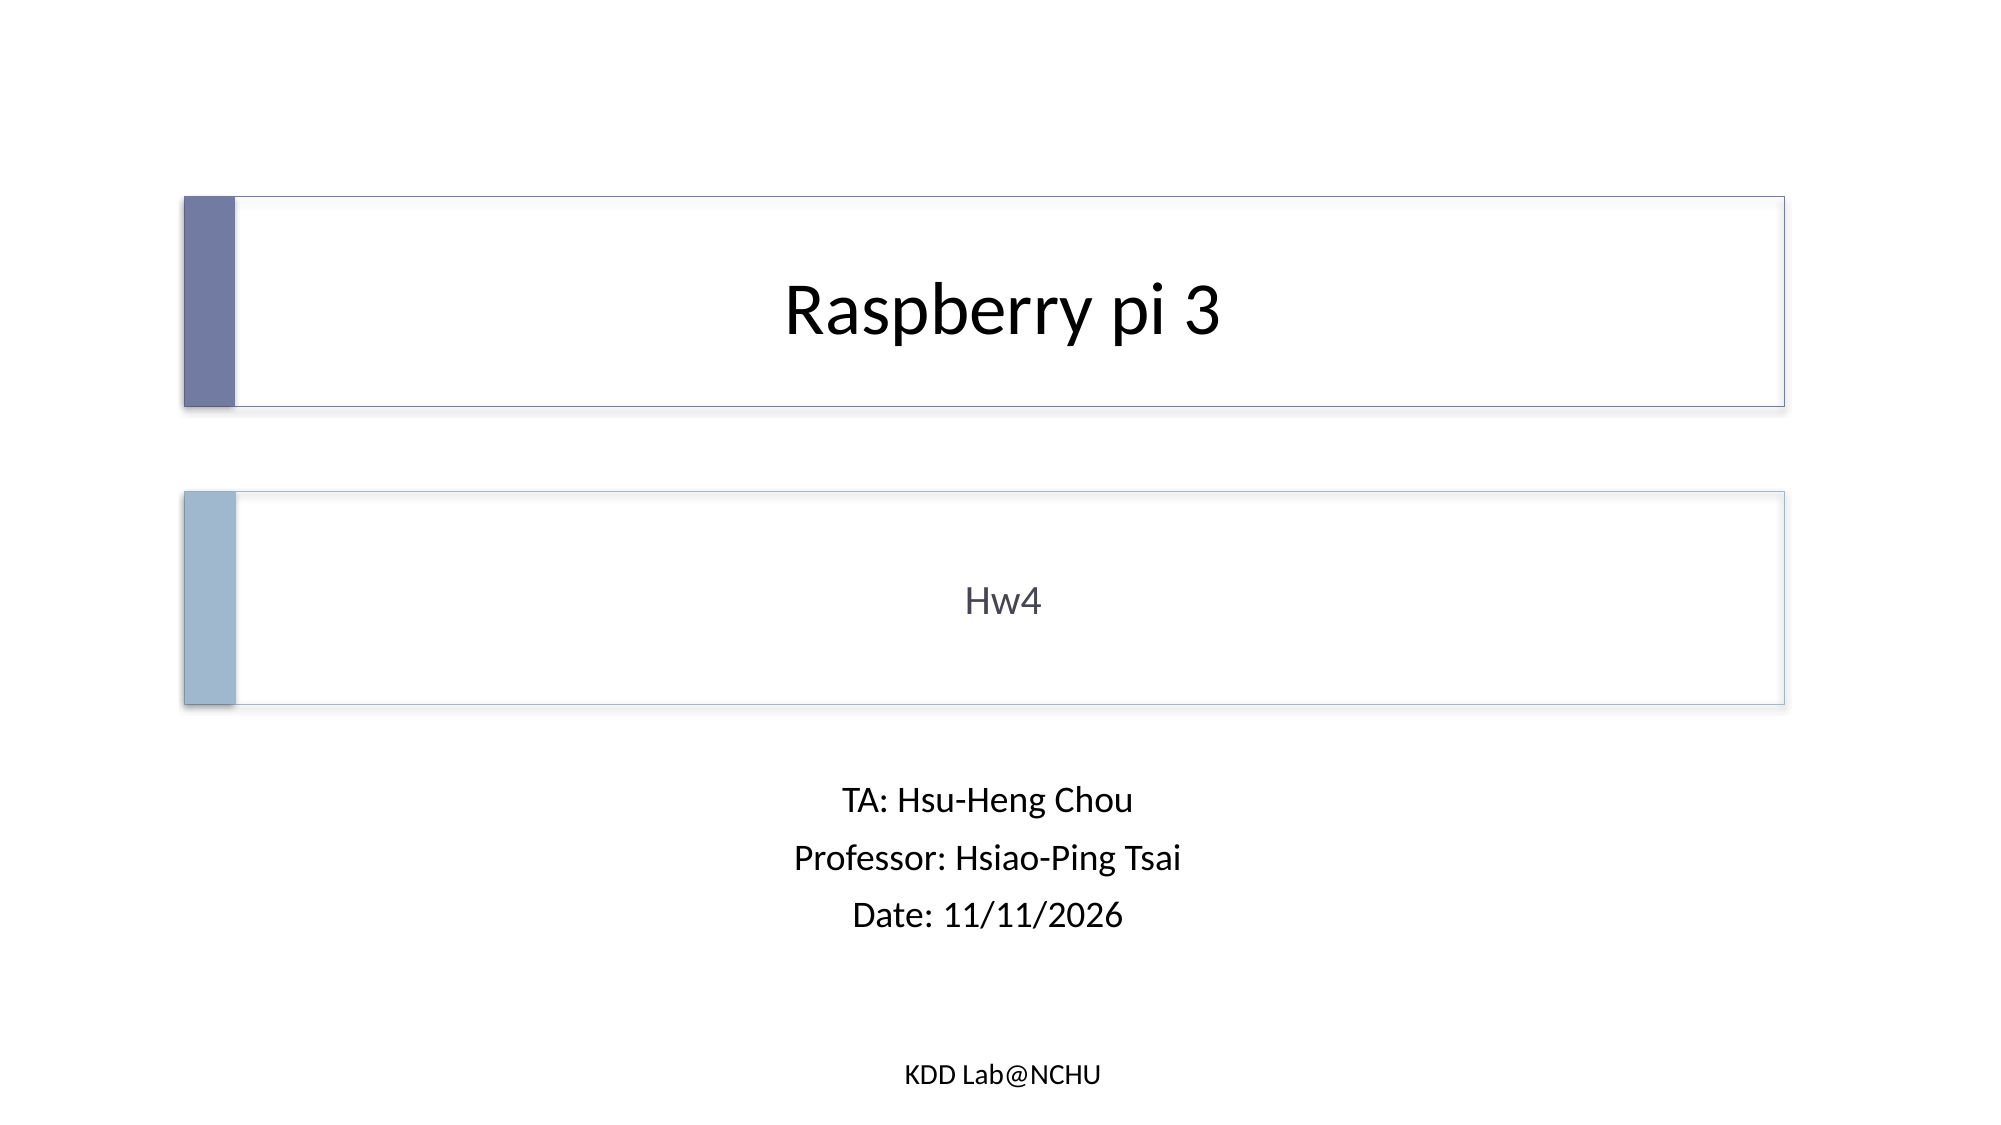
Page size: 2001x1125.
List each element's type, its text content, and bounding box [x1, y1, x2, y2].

subtitle Hw4 [253, 505, 1754, 691]
list TA: Hsu-Heng Chou Professor: Hsiao-Ping Tsai Date: 12/4/2017 [527, 748, 1449, 962]
title Raspberry pi 3 [253, 210, 1754, 398]
